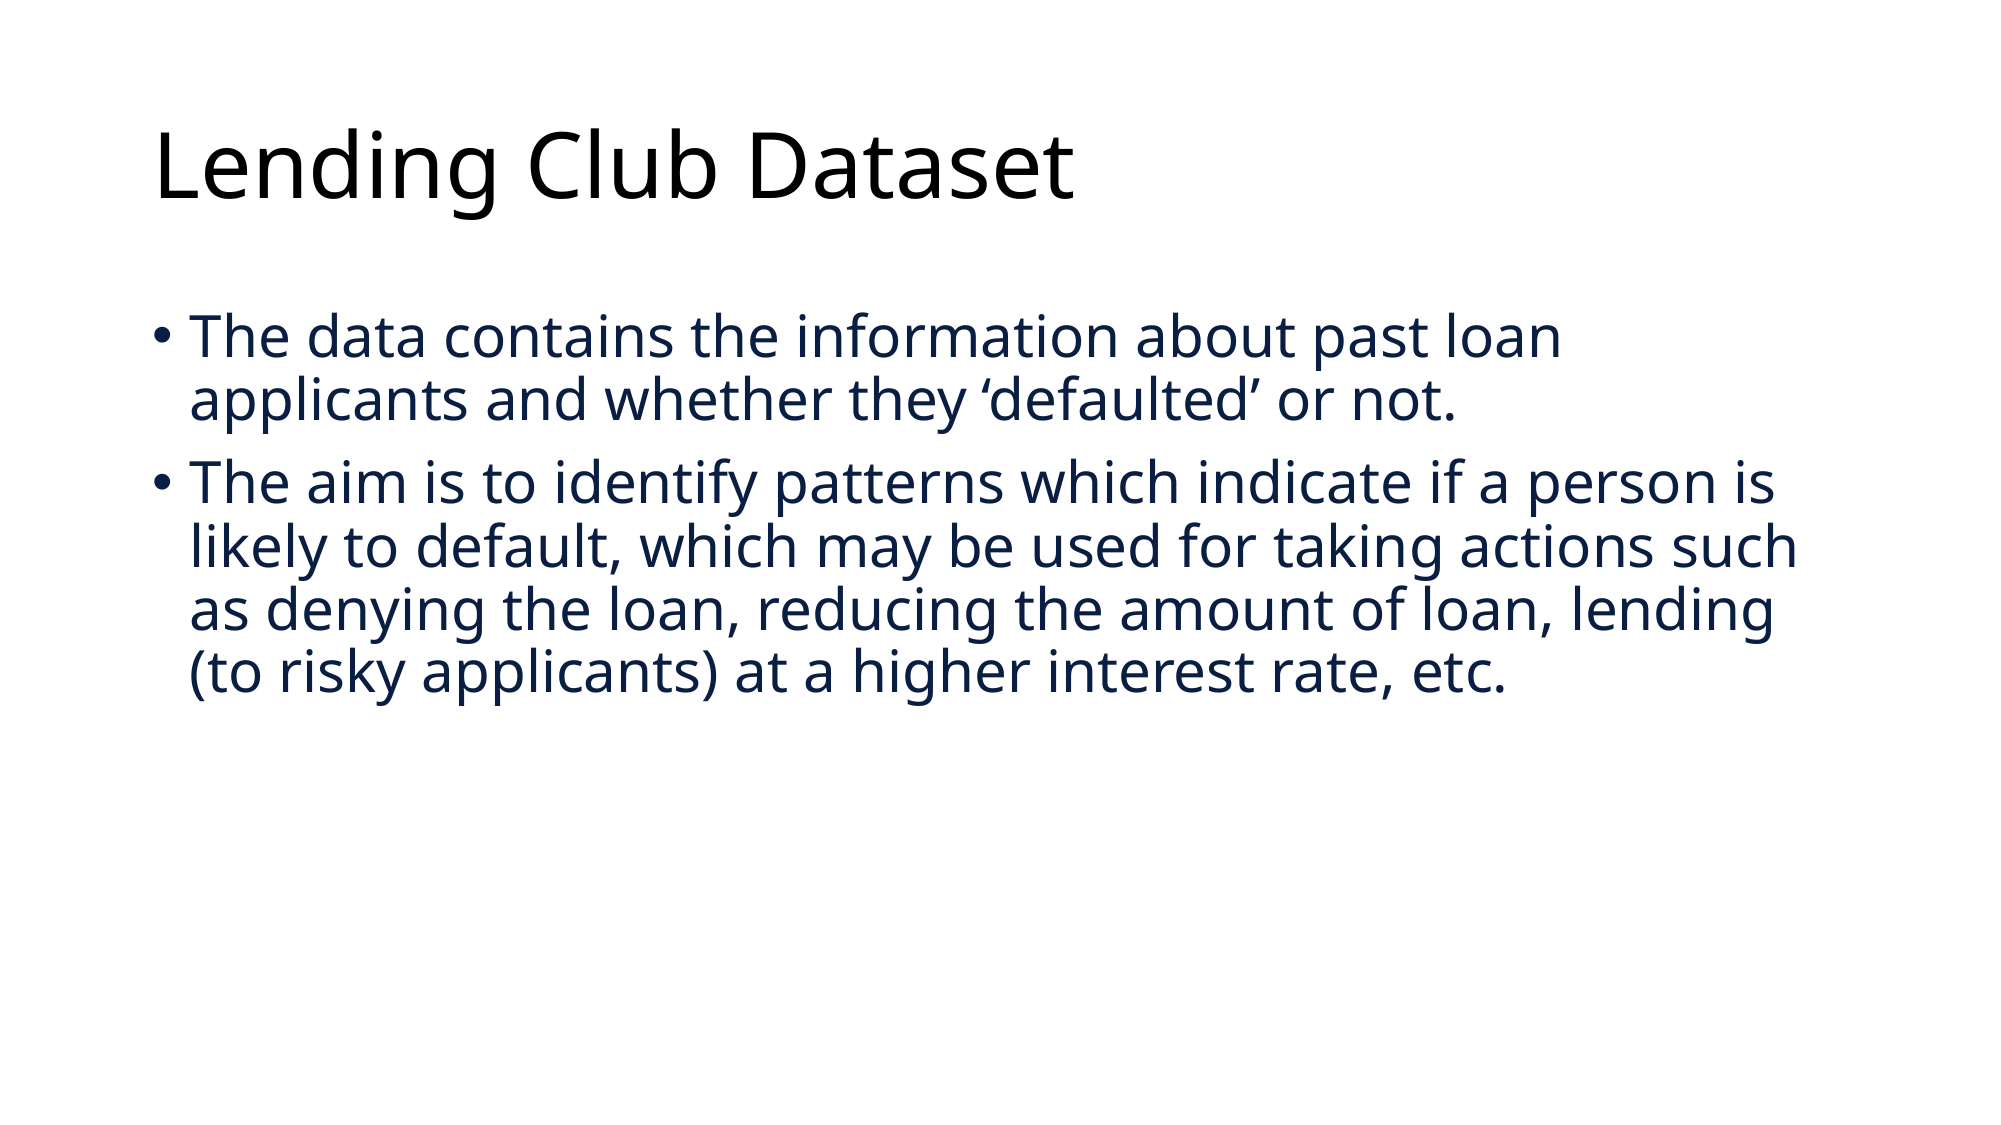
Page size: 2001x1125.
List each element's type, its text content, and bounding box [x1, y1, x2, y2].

title Lending Club Dataset [137, 59, 1863, 278]
list The data contains the information about past loan applicants and whether they ‘defaulted’ or not. The aim is to identify patterns which indicate if a person is likely to default, which may be used for taking actions such as denying the loan, reducing the amount of loan, lending (to risky applicants) at a higher interest rate, etc. [137, 299, 1863, 1014]
